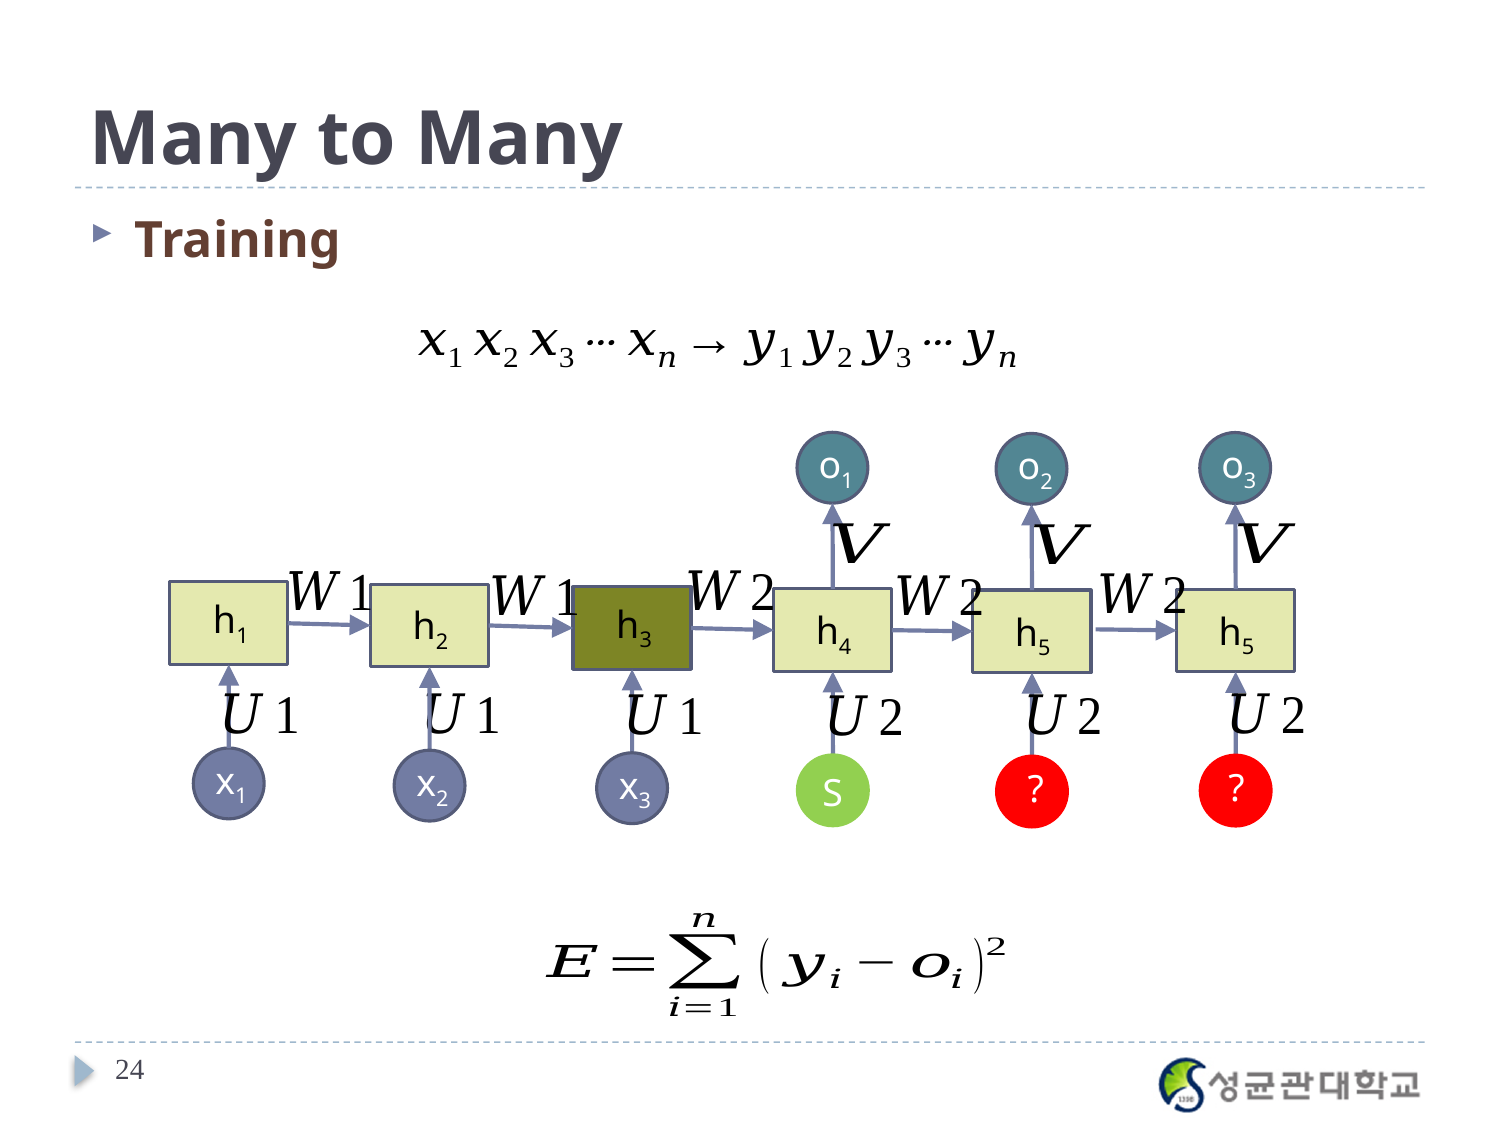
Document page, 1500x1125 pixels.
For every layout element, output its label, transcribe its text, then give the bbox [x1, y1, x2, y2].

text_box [1095, 432, 1306, 756]
text_box [211, 816, 247, 821]
slide_number 24 [100, 1042, 426, 1103]
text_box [797, 754, 869, 826]
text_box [996, 755, 1068, 828]
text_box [286, 563, 500, 751]
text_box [596, 752, 668, 824]
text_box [488, 567, 679, 753]
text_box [169, 581, 280, 749]
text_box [1199, 754, 1272, 827]
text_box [891, 433, 1095, 757]
picture [1151, 1050, 1424, 1118]
list Training [75, 200, 1425, 1010]
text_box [685, 432, 904, 756]
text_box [393, 749, 466, 822]
title Many to Many [75, 24, 1425, 188]
text_box [191, 761, 200, 807]
text_box x1 [200, 761, 263, 816]
